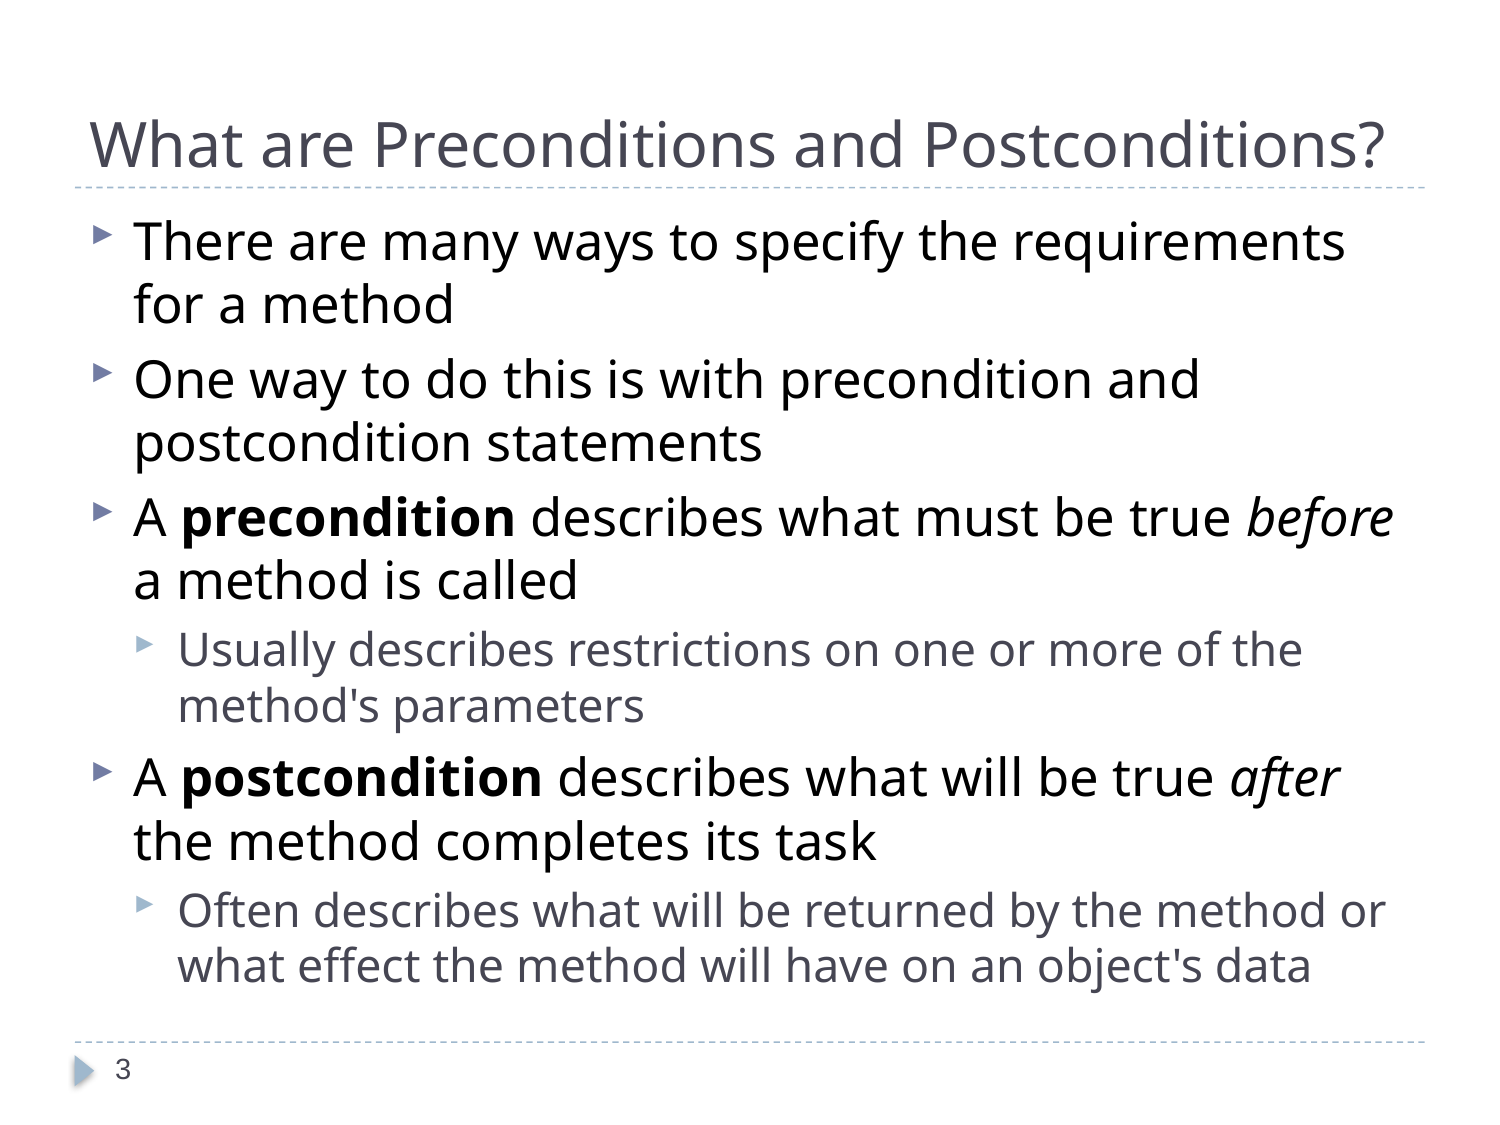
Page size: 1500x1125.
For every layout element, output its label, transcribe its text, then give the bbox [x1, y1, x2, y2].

slide_number 3 [100, 1042, 426, 1103]
list There are many ways to specify the requirements for a method One way to do this is with precondition and postcondition statements A precondition describes what must be true before a method is called Usually describes restrictions on one or more of the method's parameters A postcondition describes what will be true after the method completes its task Often describes what will be returned by the method or what effect the method will have on an object's data [75, 200, 1425, 1010]
title What are Preconditions and Postconditions? [75, 24, 1425, 188]
